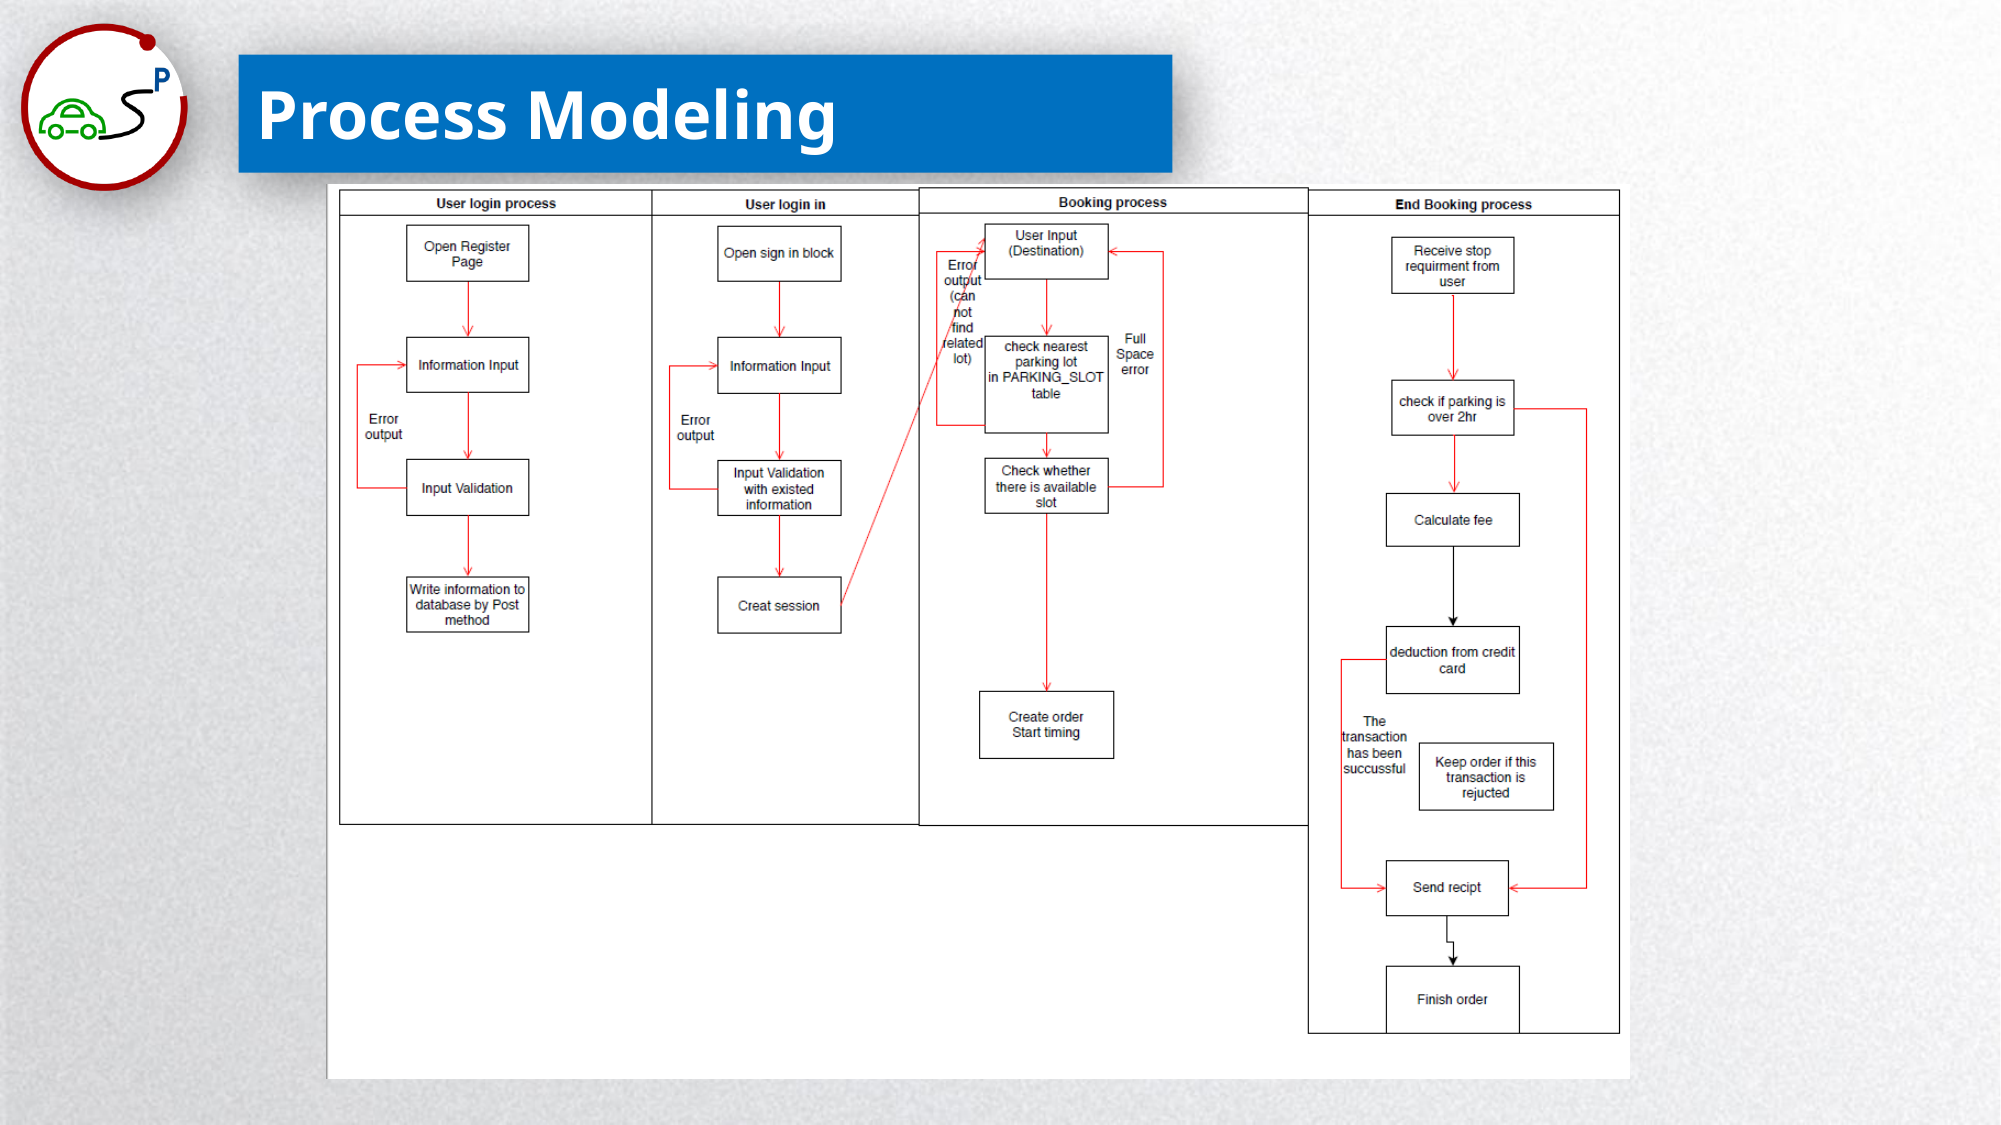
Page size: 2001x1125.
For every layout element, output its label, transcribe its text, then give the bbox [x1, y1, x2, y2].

text_box [236, 52, 1174, 175]
picture [0, 0, 2001, 1125]
text_box Process Modeling [241, 65, 854, 161]
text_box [2, 4, 208, 210]
